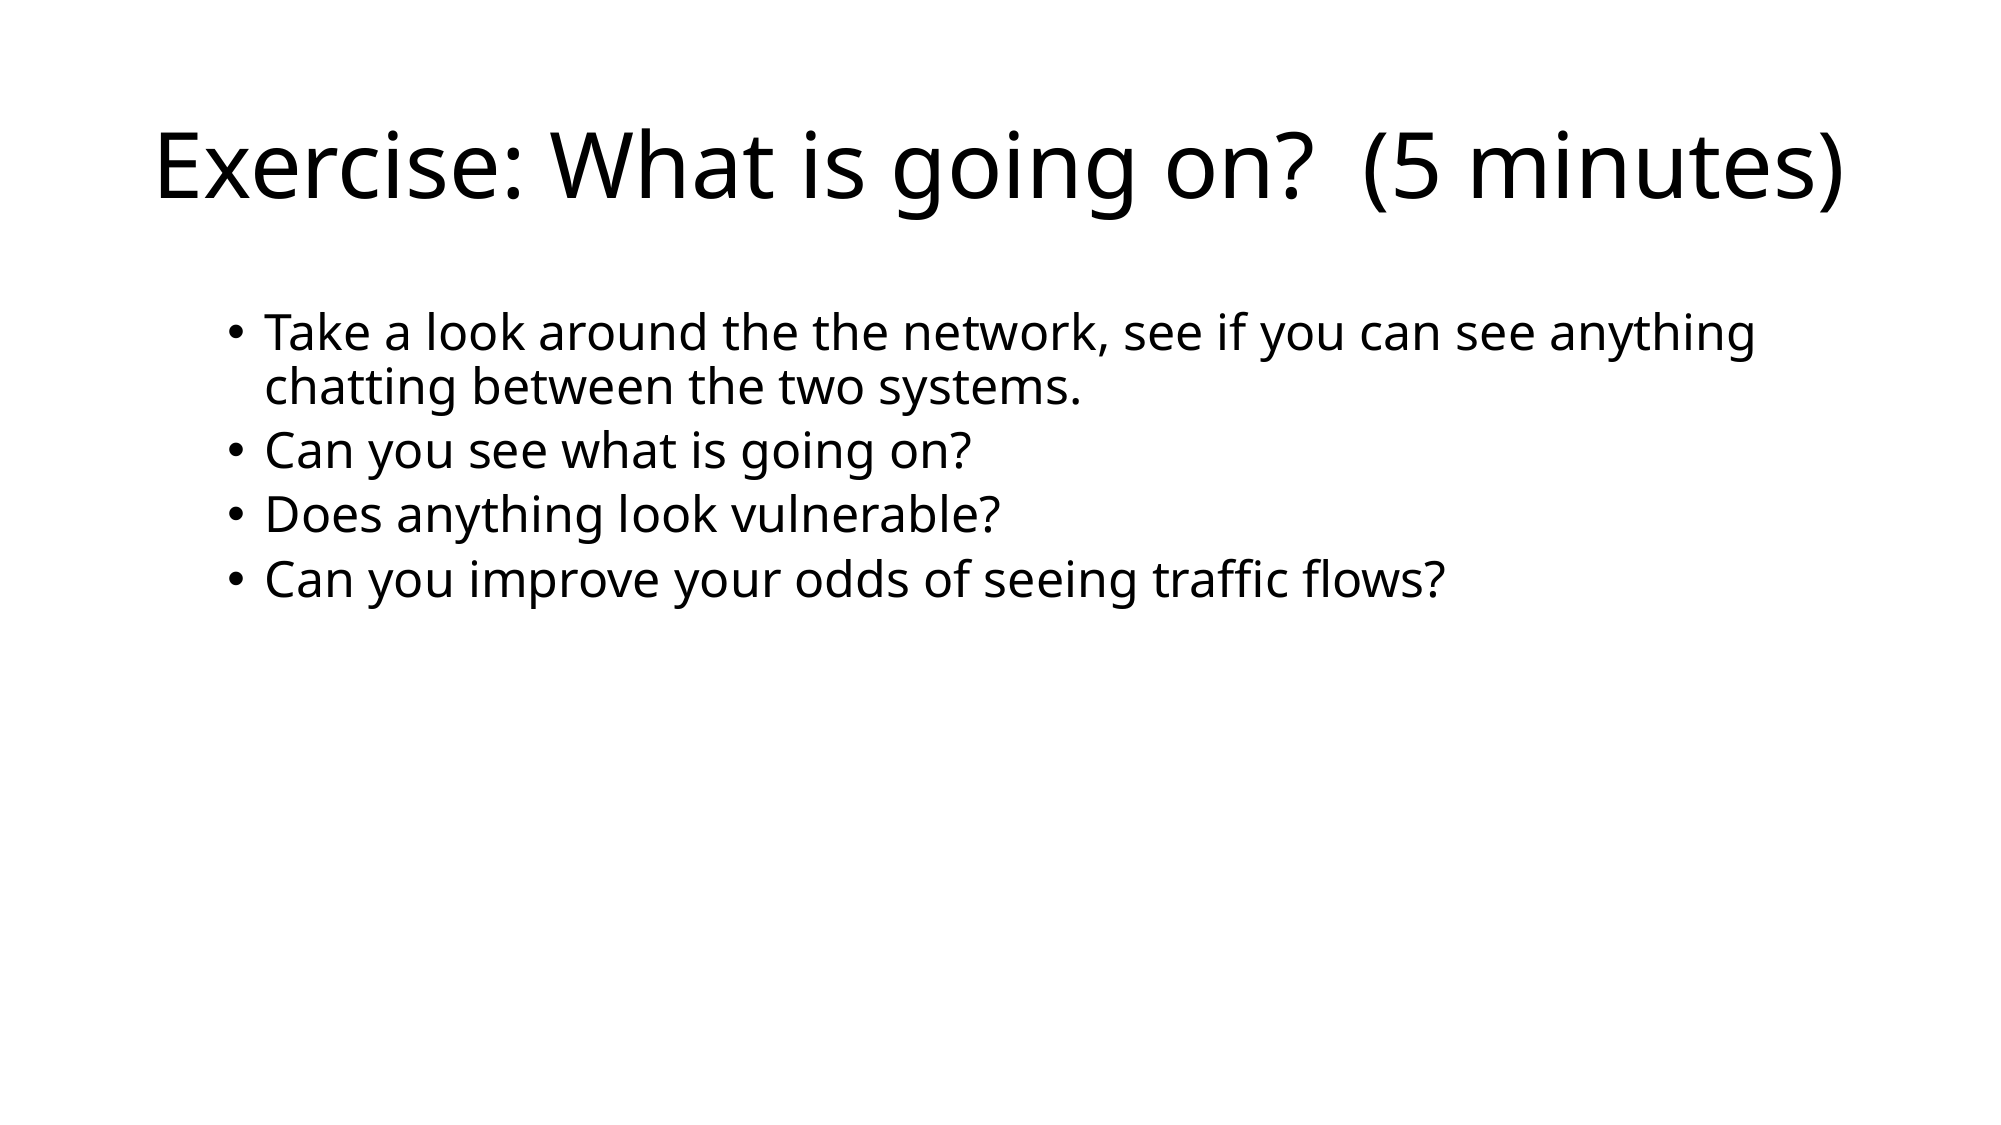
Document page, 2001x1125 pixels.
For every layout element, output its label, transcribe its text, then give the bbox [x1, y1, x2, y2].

title Exercise: What is going on? (5 minutes) [137, 59, 1863, 278]
list Take a look around the the network, see if you can see anything chatting between the two systems. Can you see what is going on? Does anything look vulnerable? Can you improve your odds of seeing traffic flows? [137, 299, 1863, 1014]
